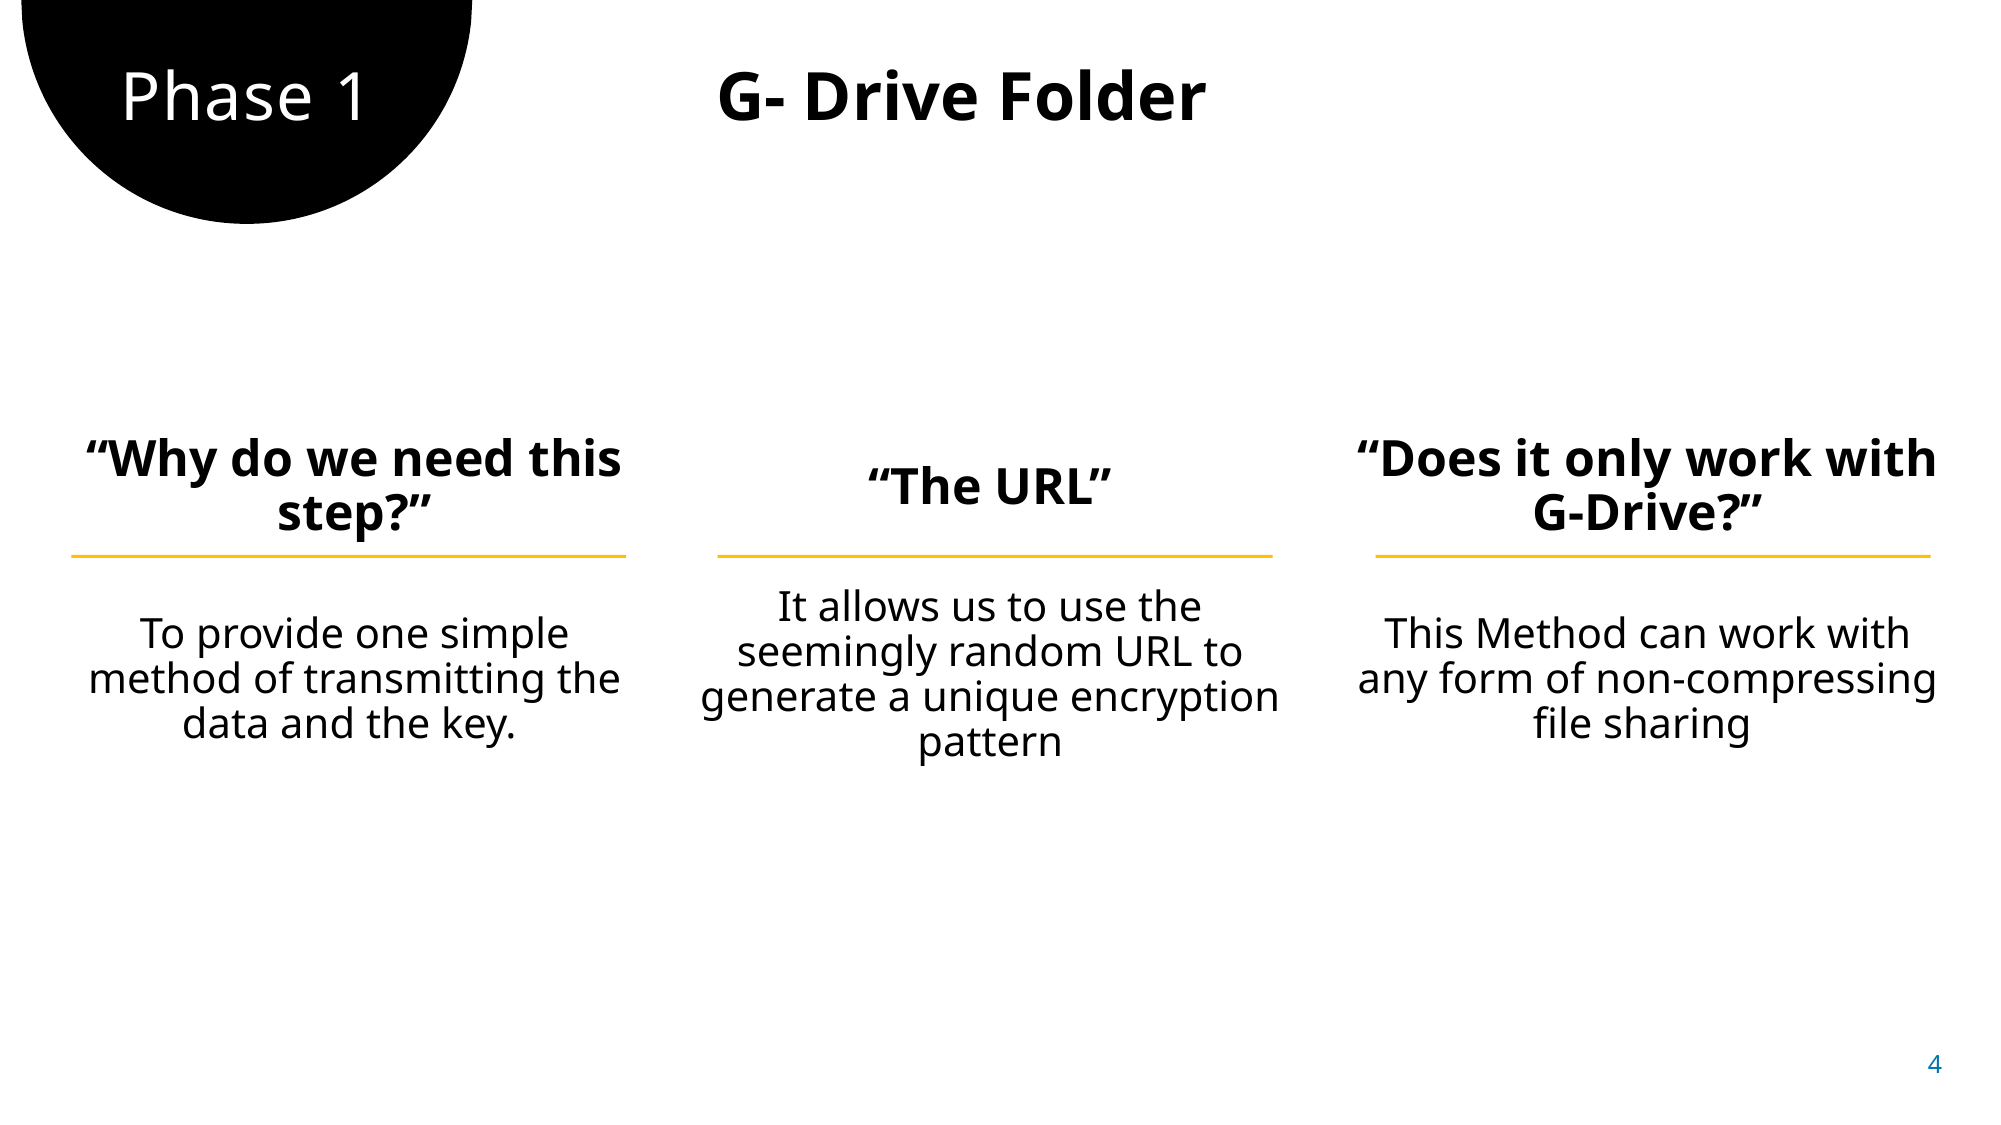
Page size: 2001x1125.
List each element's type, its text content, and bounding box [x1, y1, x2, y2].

list “Does it only work with G-Drive?” This Method can work with any form of non-compressing file sharing [1338, 426, 1958, 759]
list G- Drive Folder [683, 55, 2000, 144]
title Phase 1 [51, 55, 442, 144]
slide_number 4 [1875, 1036, 1958, 1096]
text_box [70, 554, 627, 559]
text_box [717, 554, 1274, 559]
list “The URL” It allows us to use the seemingly random URL to generate a unique encryption pattern [675, 453, 1306, 731]
text_box [1375, 554, 1932, 559]
list “Why do we need this step?” To provide one simple method of transmitting the data and the key. [50, 426, 660, 759]
